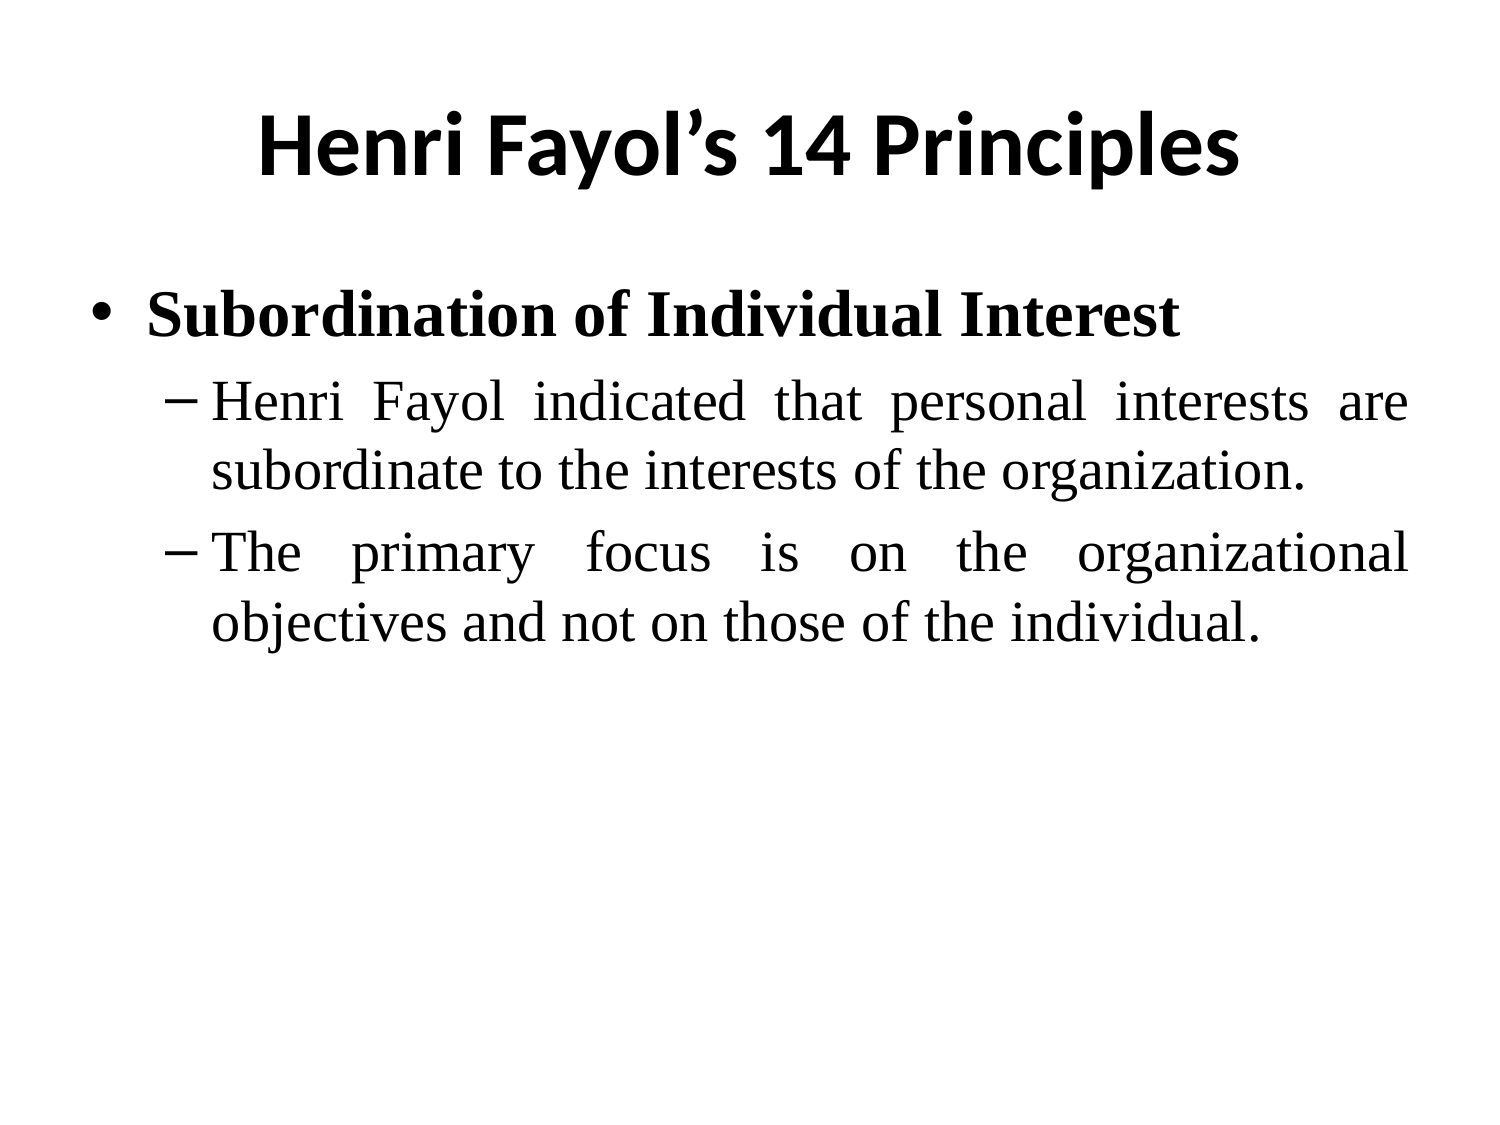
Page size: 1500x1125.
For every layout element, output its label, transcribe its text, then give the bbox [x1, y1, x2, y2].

title Henri Fayol’s 14 Principles [75, 45, 1425, 233]
list Subordination of Individual Interest Henri Fayol indicated that personal interests are subordinate to the interests of the organization. The primary focus is on the organizational objectives and not on those of the individual. [75, 262, 1425, 1005]
